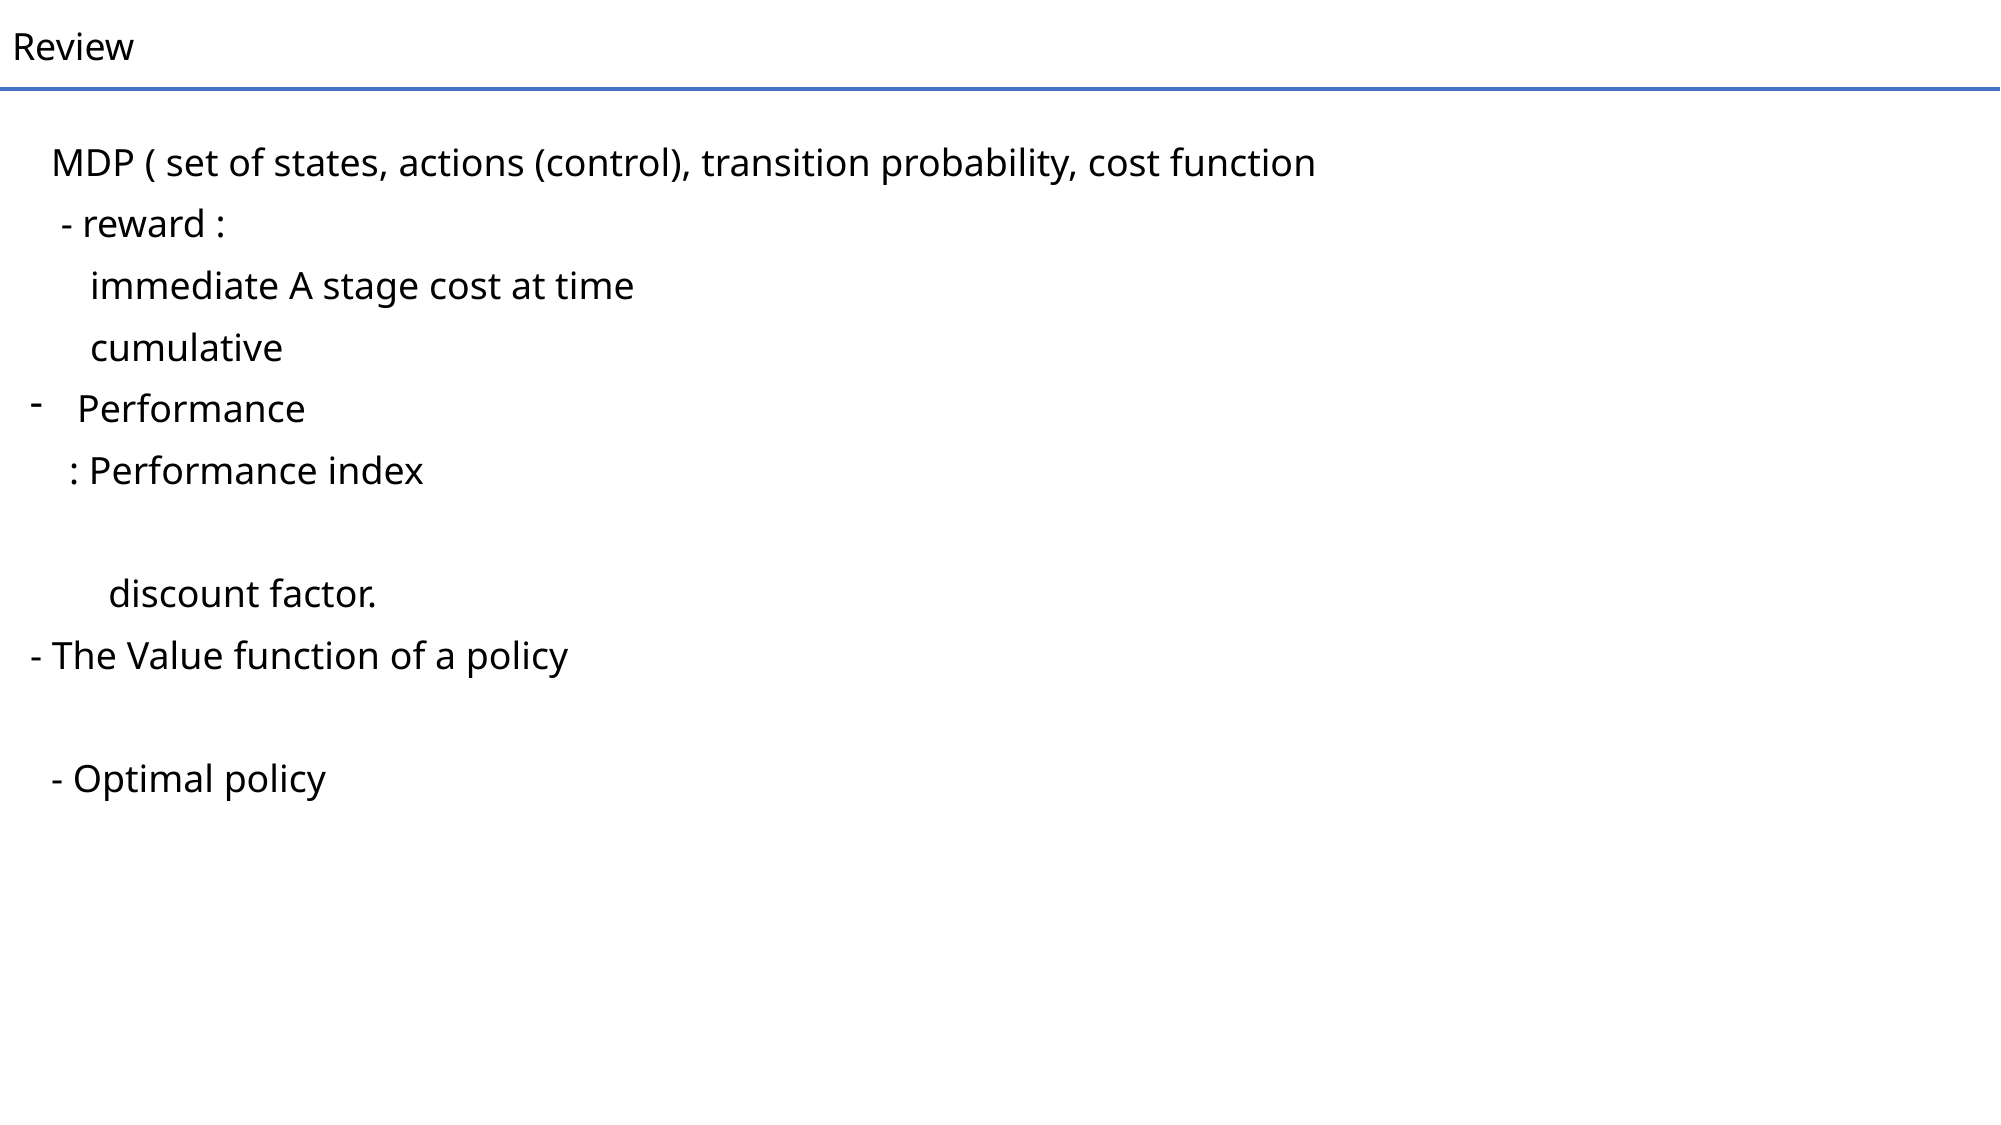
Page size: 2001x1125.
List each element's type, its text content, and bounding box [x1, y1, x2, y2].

text_box Review [0, 15, 914, 76]
